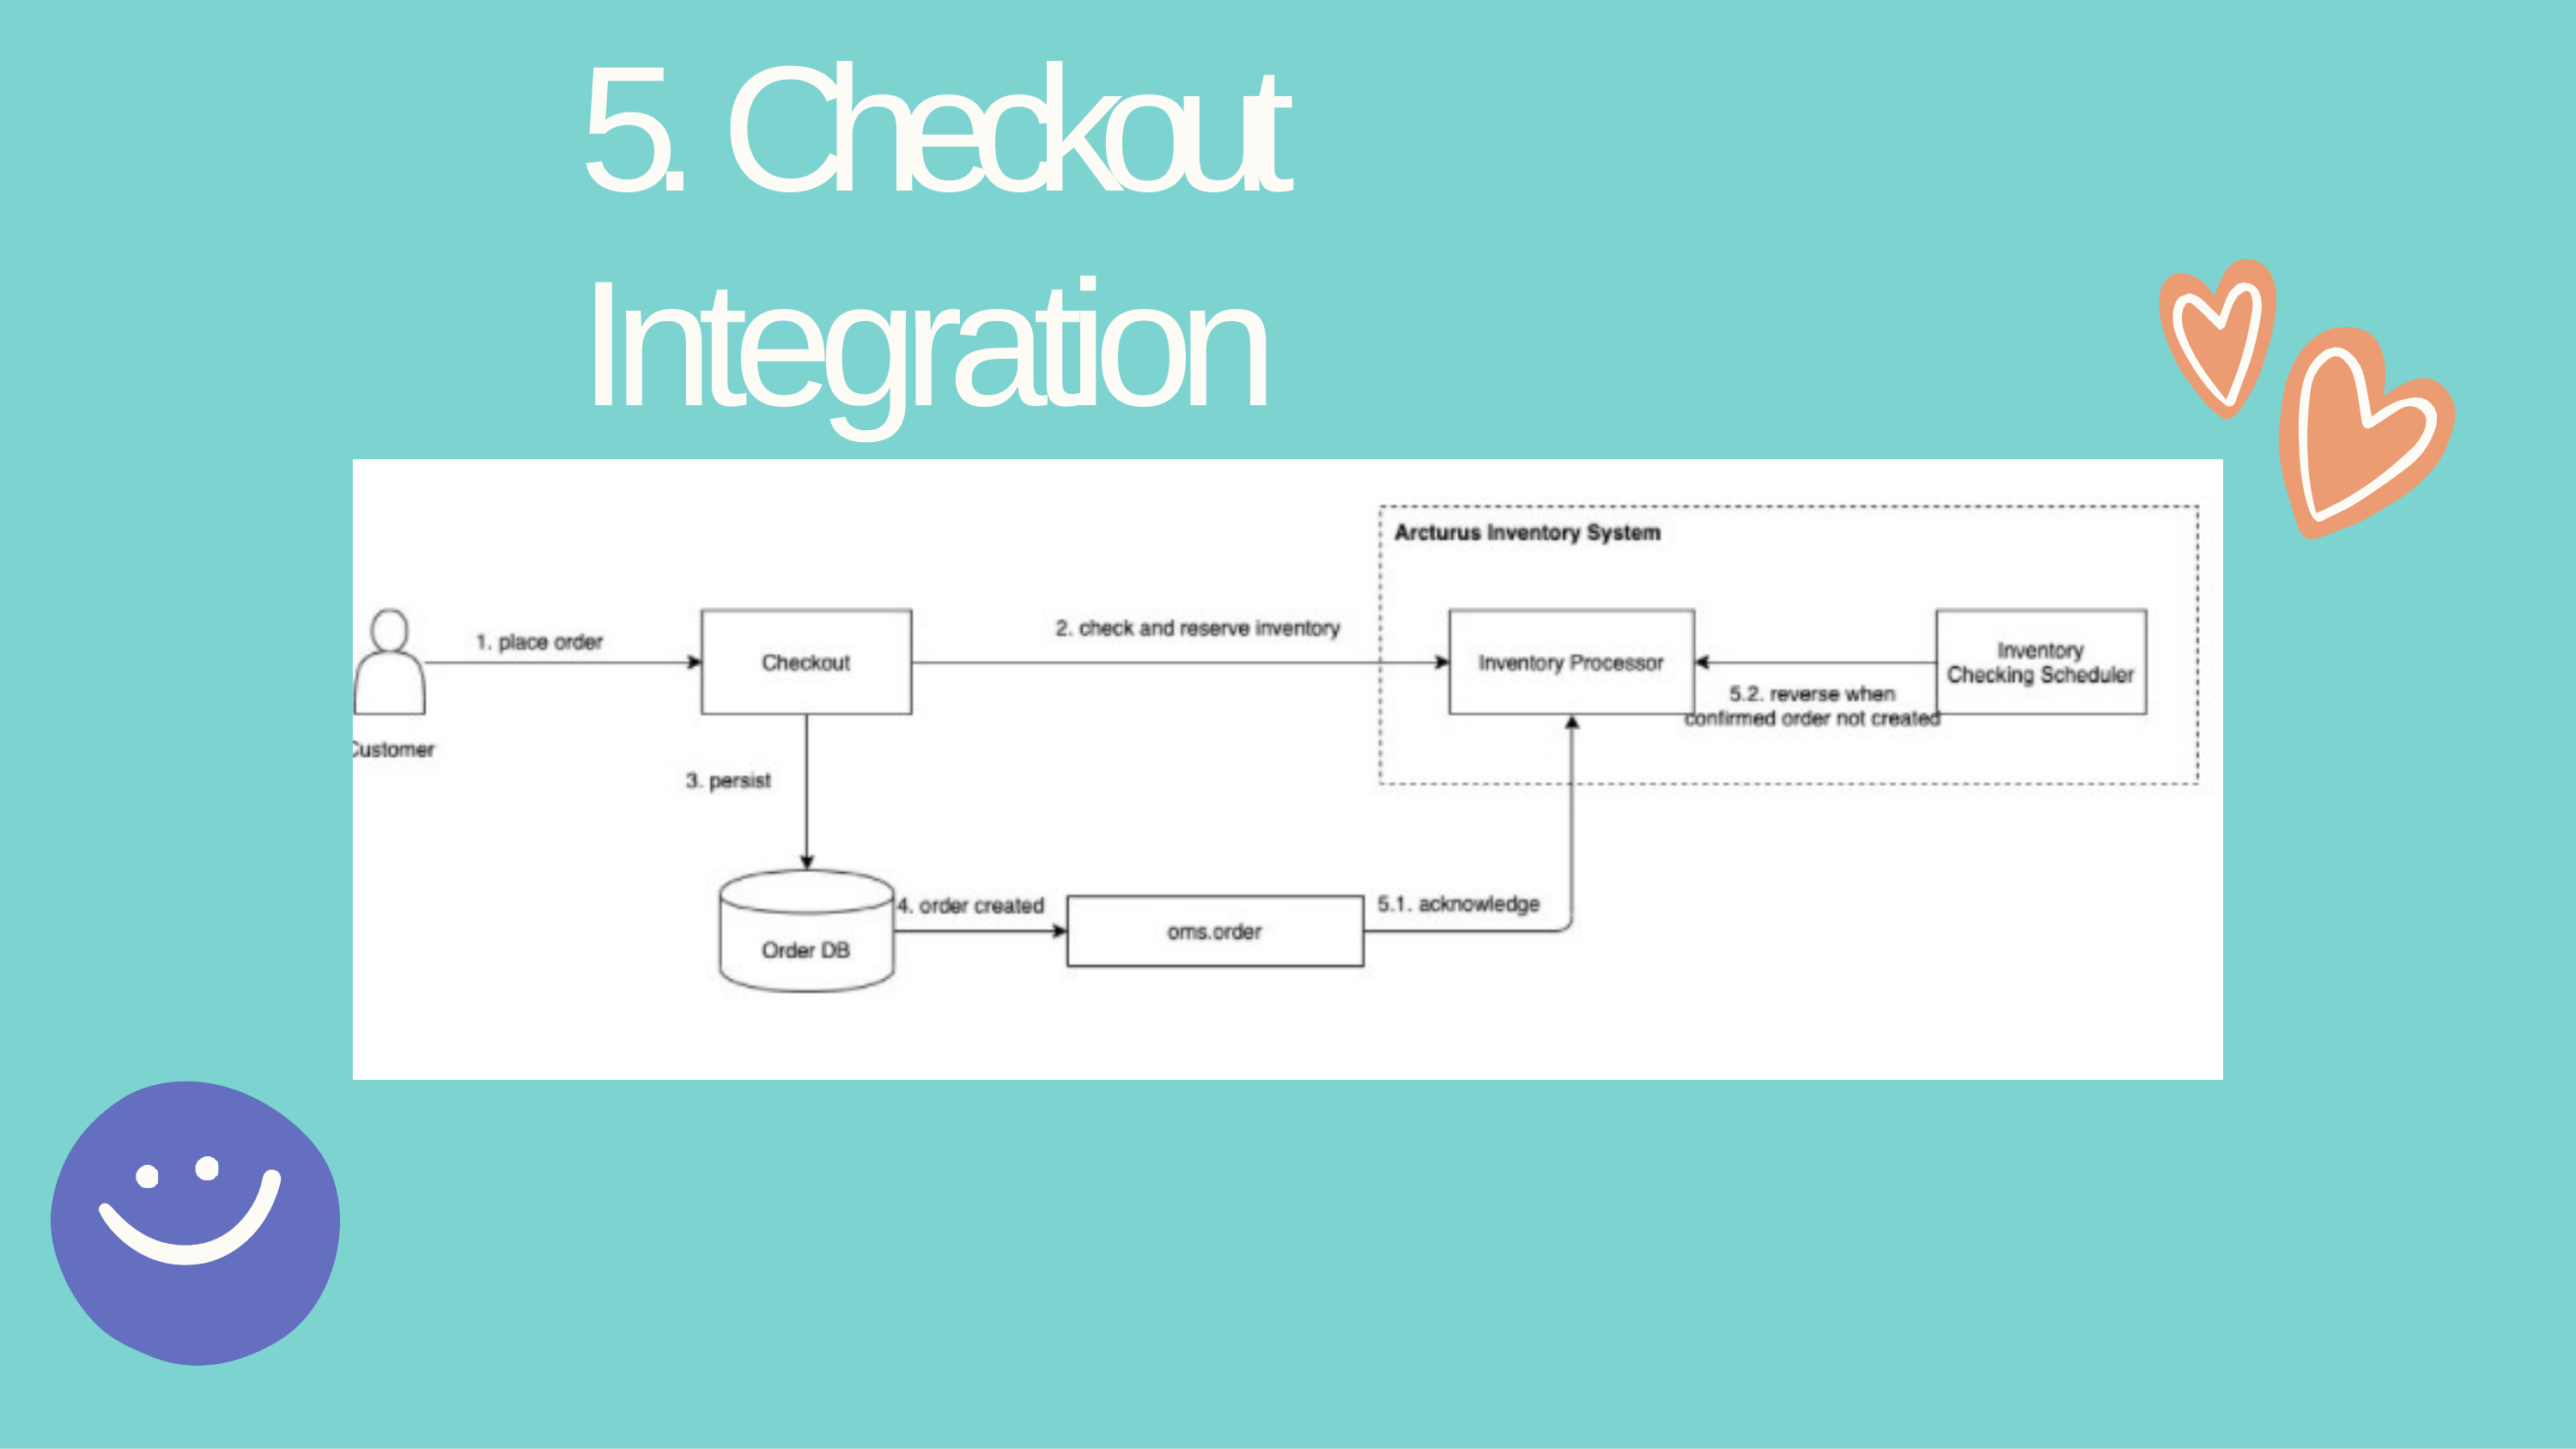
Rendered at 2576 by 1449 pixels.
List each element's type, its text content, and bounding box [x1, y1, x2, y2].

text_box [352, 258, 2456, 1081]
title 5. Checkout Integration [577, 10, 1999, 256]
text_box [0, 0, 2576, 1449]
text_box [50, 1081, 341, 1367]
